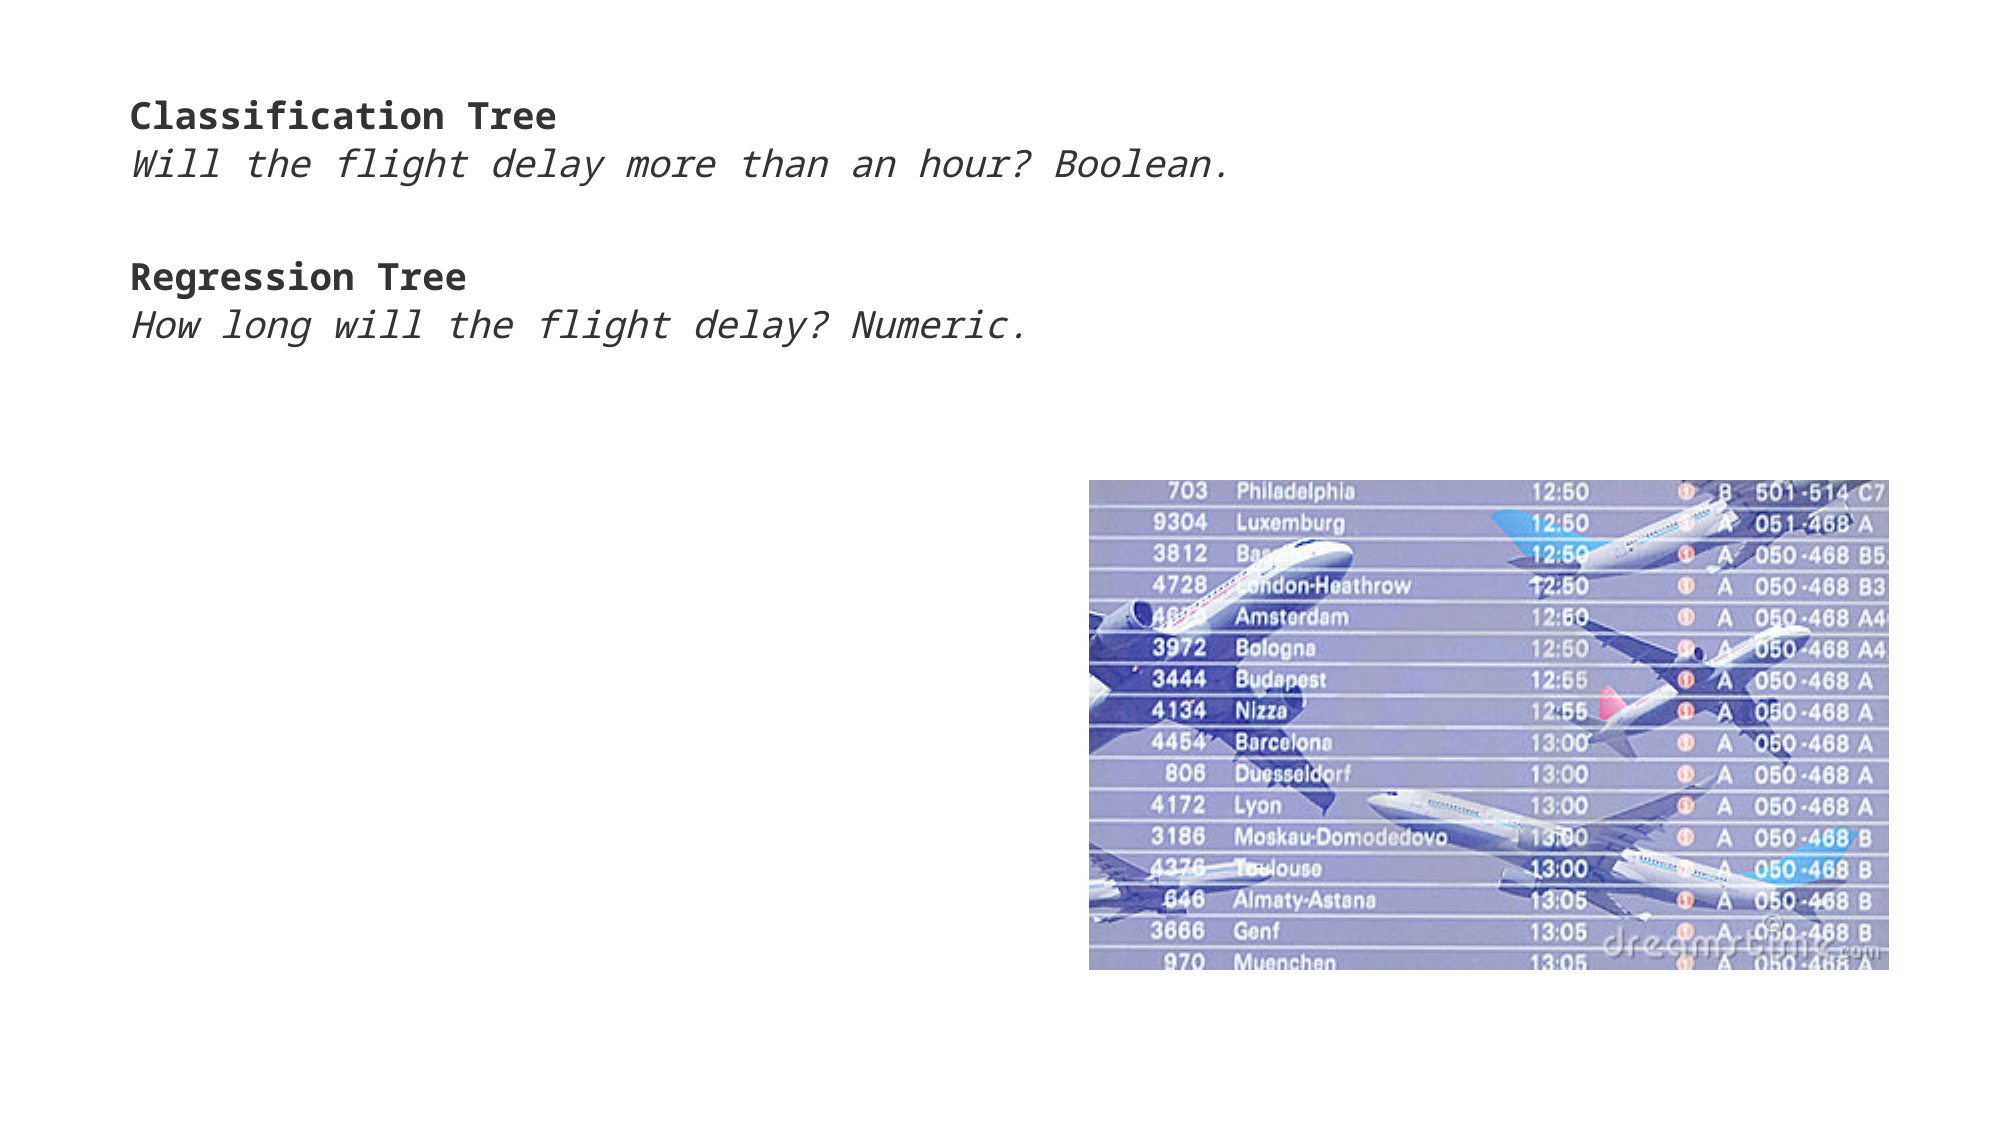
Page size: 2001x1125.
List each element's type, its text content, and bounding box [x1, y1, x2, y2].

text_box Classification Tree Will the flight delay more than an hour? Boolean. Regression Tree How long will the flight delay? Numeric. [114, 81, 1695, 353]
picture [1089, 480, 1889, 970]
